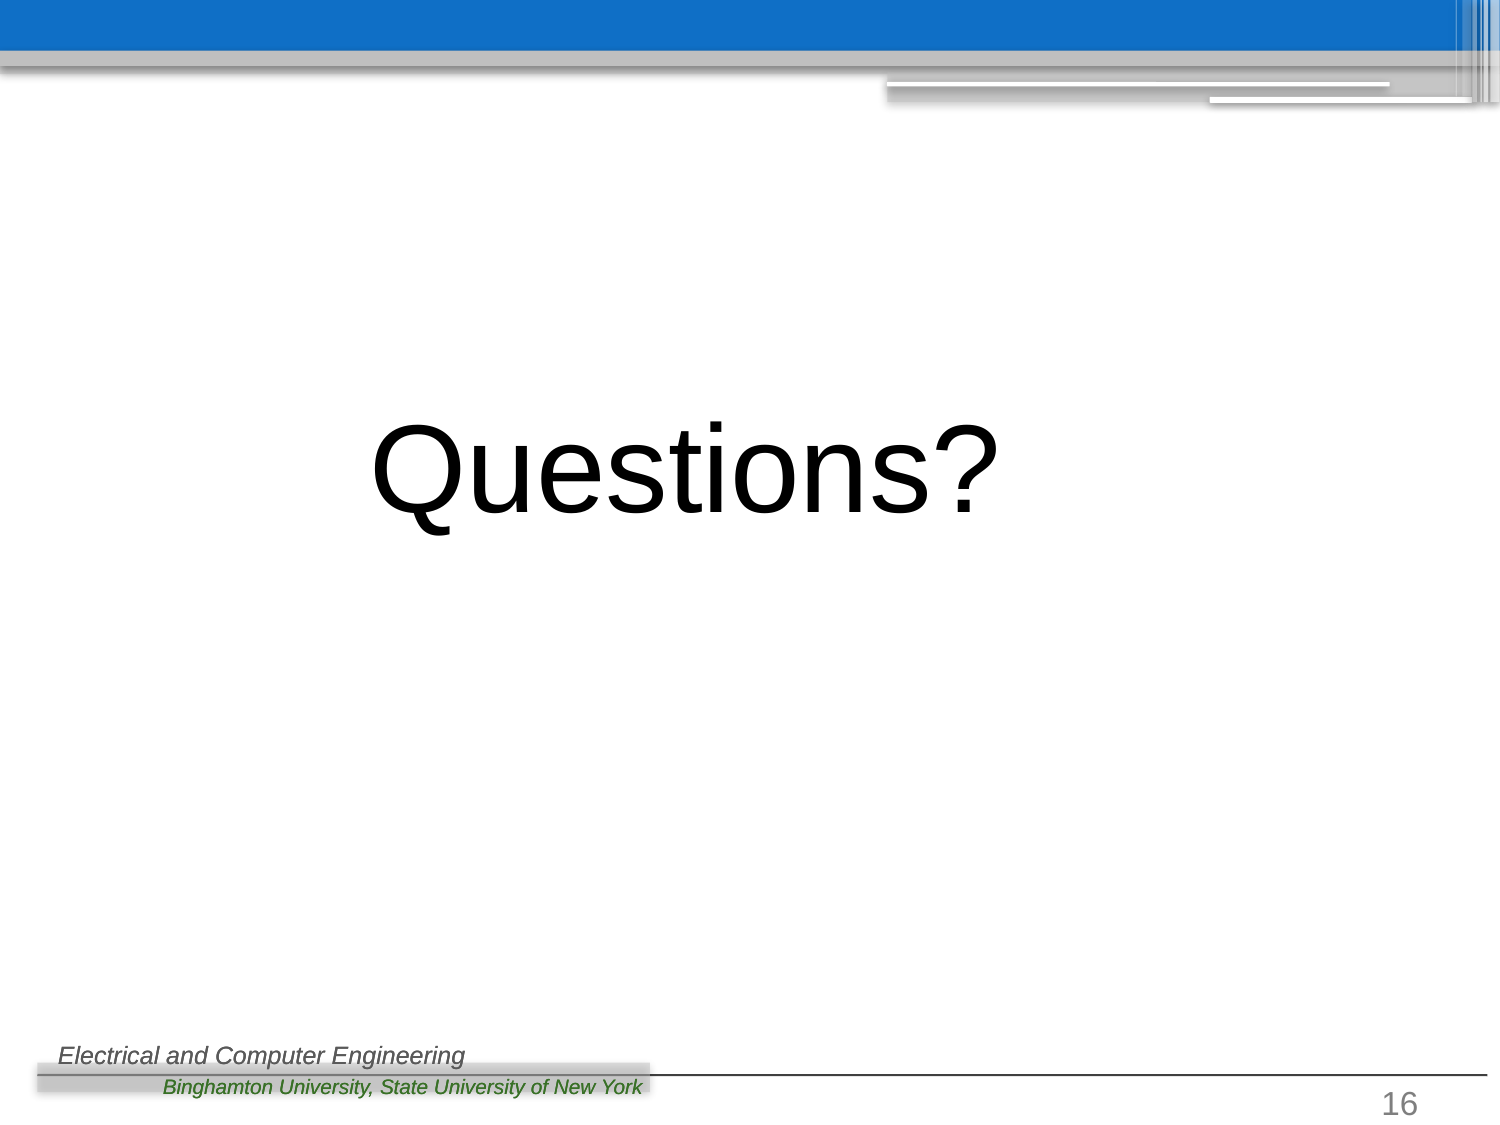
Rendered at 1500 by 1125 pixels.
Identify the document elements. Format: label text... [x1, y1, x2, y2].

text_box Questions? [354, 380, 1168, 545]
